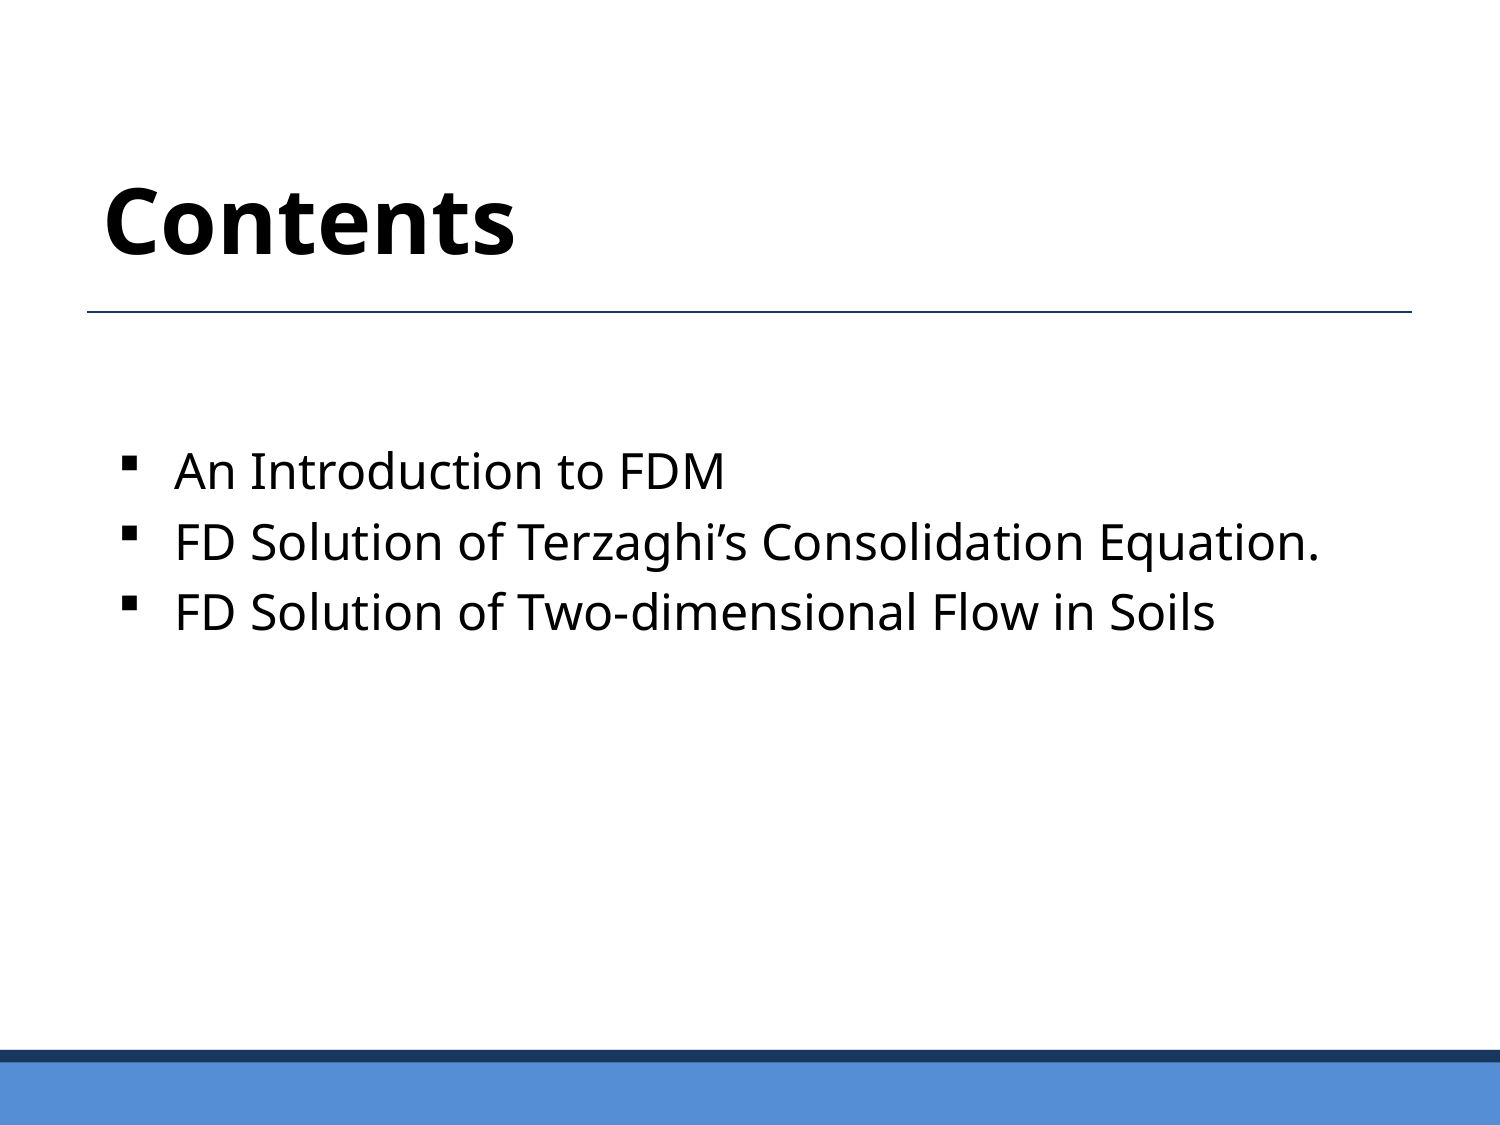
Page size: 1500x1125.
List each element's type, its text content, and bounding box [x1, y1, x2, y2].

text_box Contents [87, 124, 1438, 313]
list An Introduction to FDM FD Solution of Terzaghi’s Consolidation Equation. FD Solution of Two-dimensional Flow in Soils [103, 362, 1388, 1001]
text_box [0, 1064, 1500, 1125]
text_box [0, 1048, 1500, 1064]
